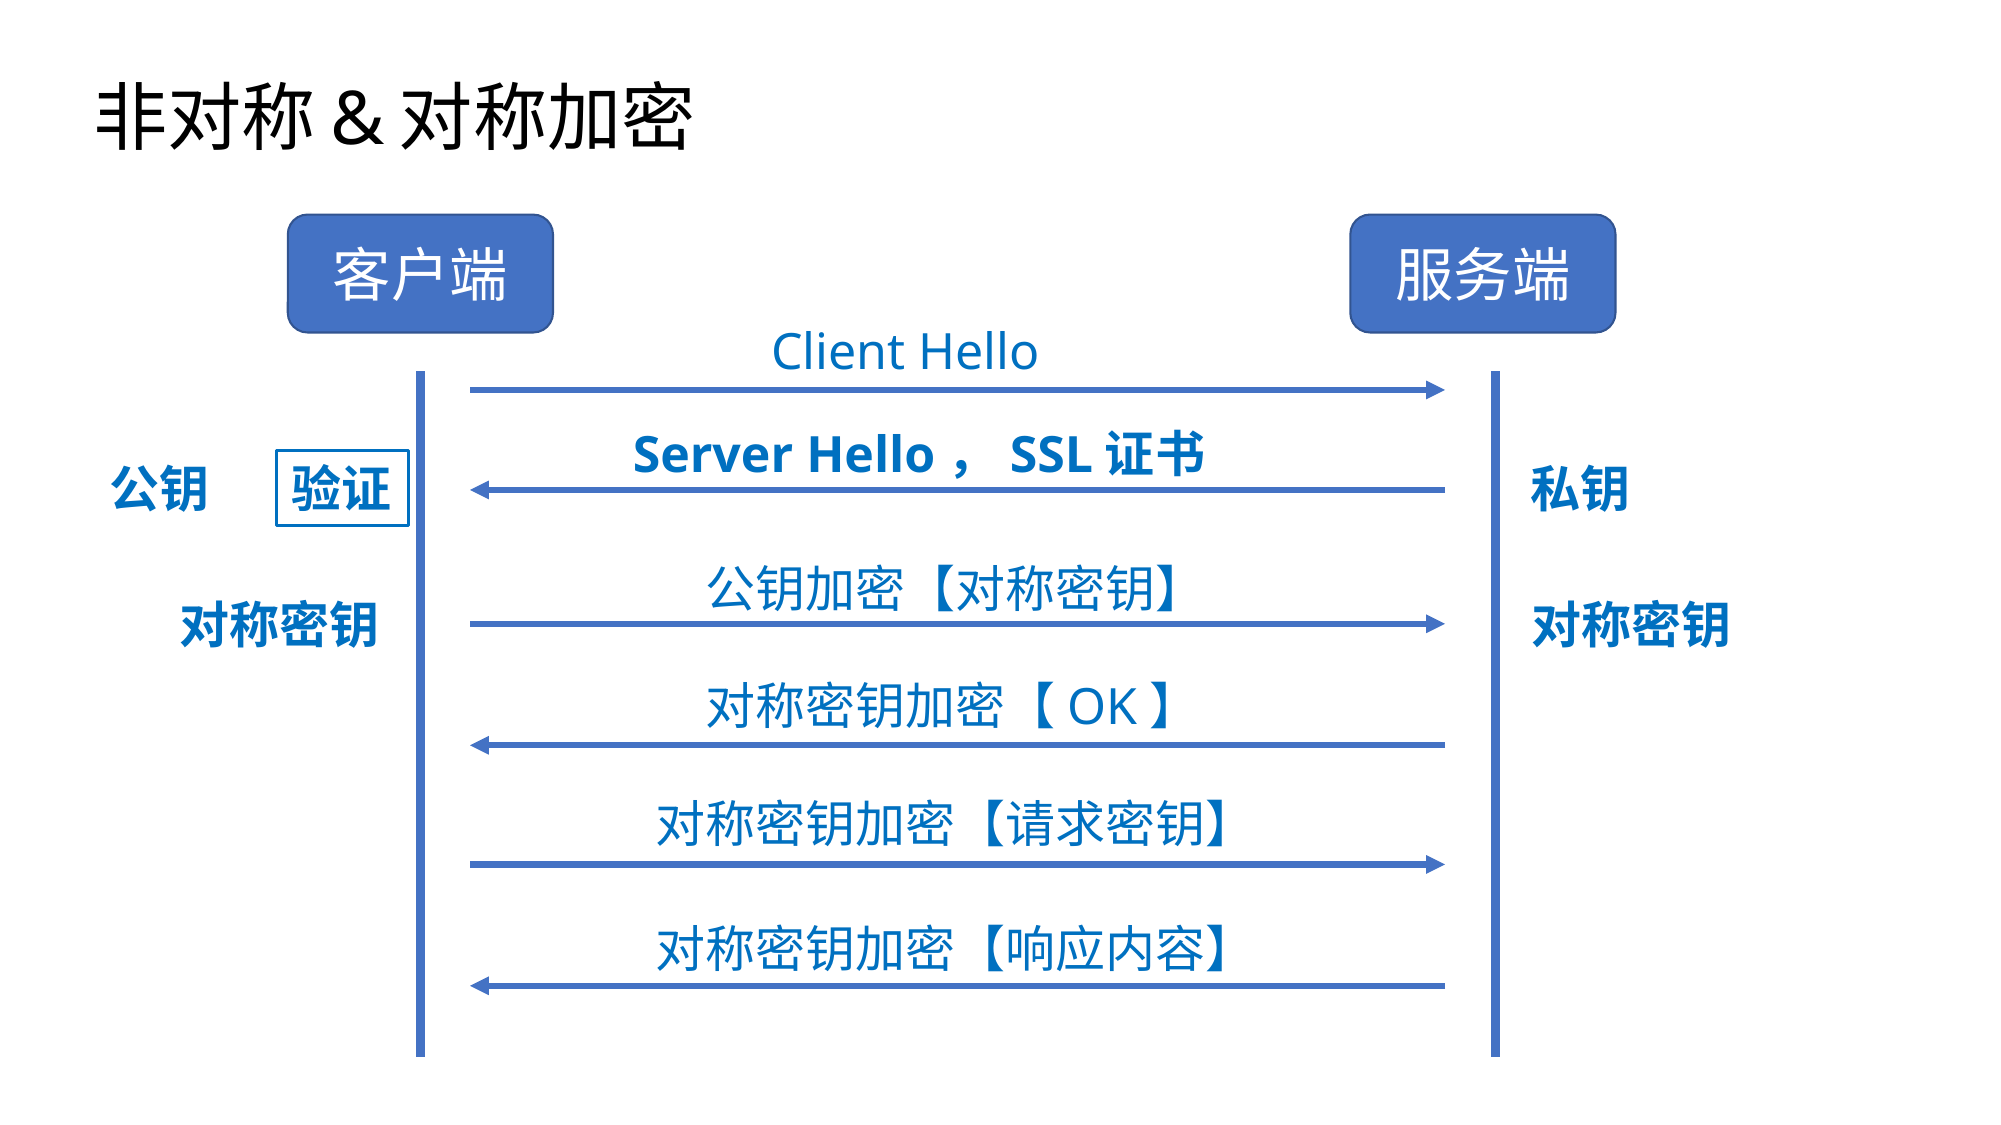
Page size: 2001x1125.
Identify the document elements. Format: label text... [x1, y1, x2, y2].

text_box 私钥 [1515, 450, 1647, 525]
text_box 对称密钥加密【OK】 [690, 667, 1215, 742]
text_box Client Hello [756, 312, 1056, 387]
text_box 客户端 [286, 213, 555, 334]
text_box 对称密钥加密【响应内容】 [640, 910, 1271, 985]
text_box 服务端 [1349, 213, 1617, 334]
text_box 对称密钥加密【请求密钥】 [640, 785, 1271, 860]
text_box Server Hello，SSL证书 [618, 414, 1220, 487]
text_box 对称密钥 [165, 586, 395, 662]
text_box 验证 [276, 450, 409, 526]
title 非对称&对称加密 [78, 73, 1106, 169]
text_box 公钥加密【对称密钥】 [690, 550, 1221, 623]
text_box 公钥 [94, 449, 254, 525]
text_box 对称密钥 [1517, 586, 1747, 661]
